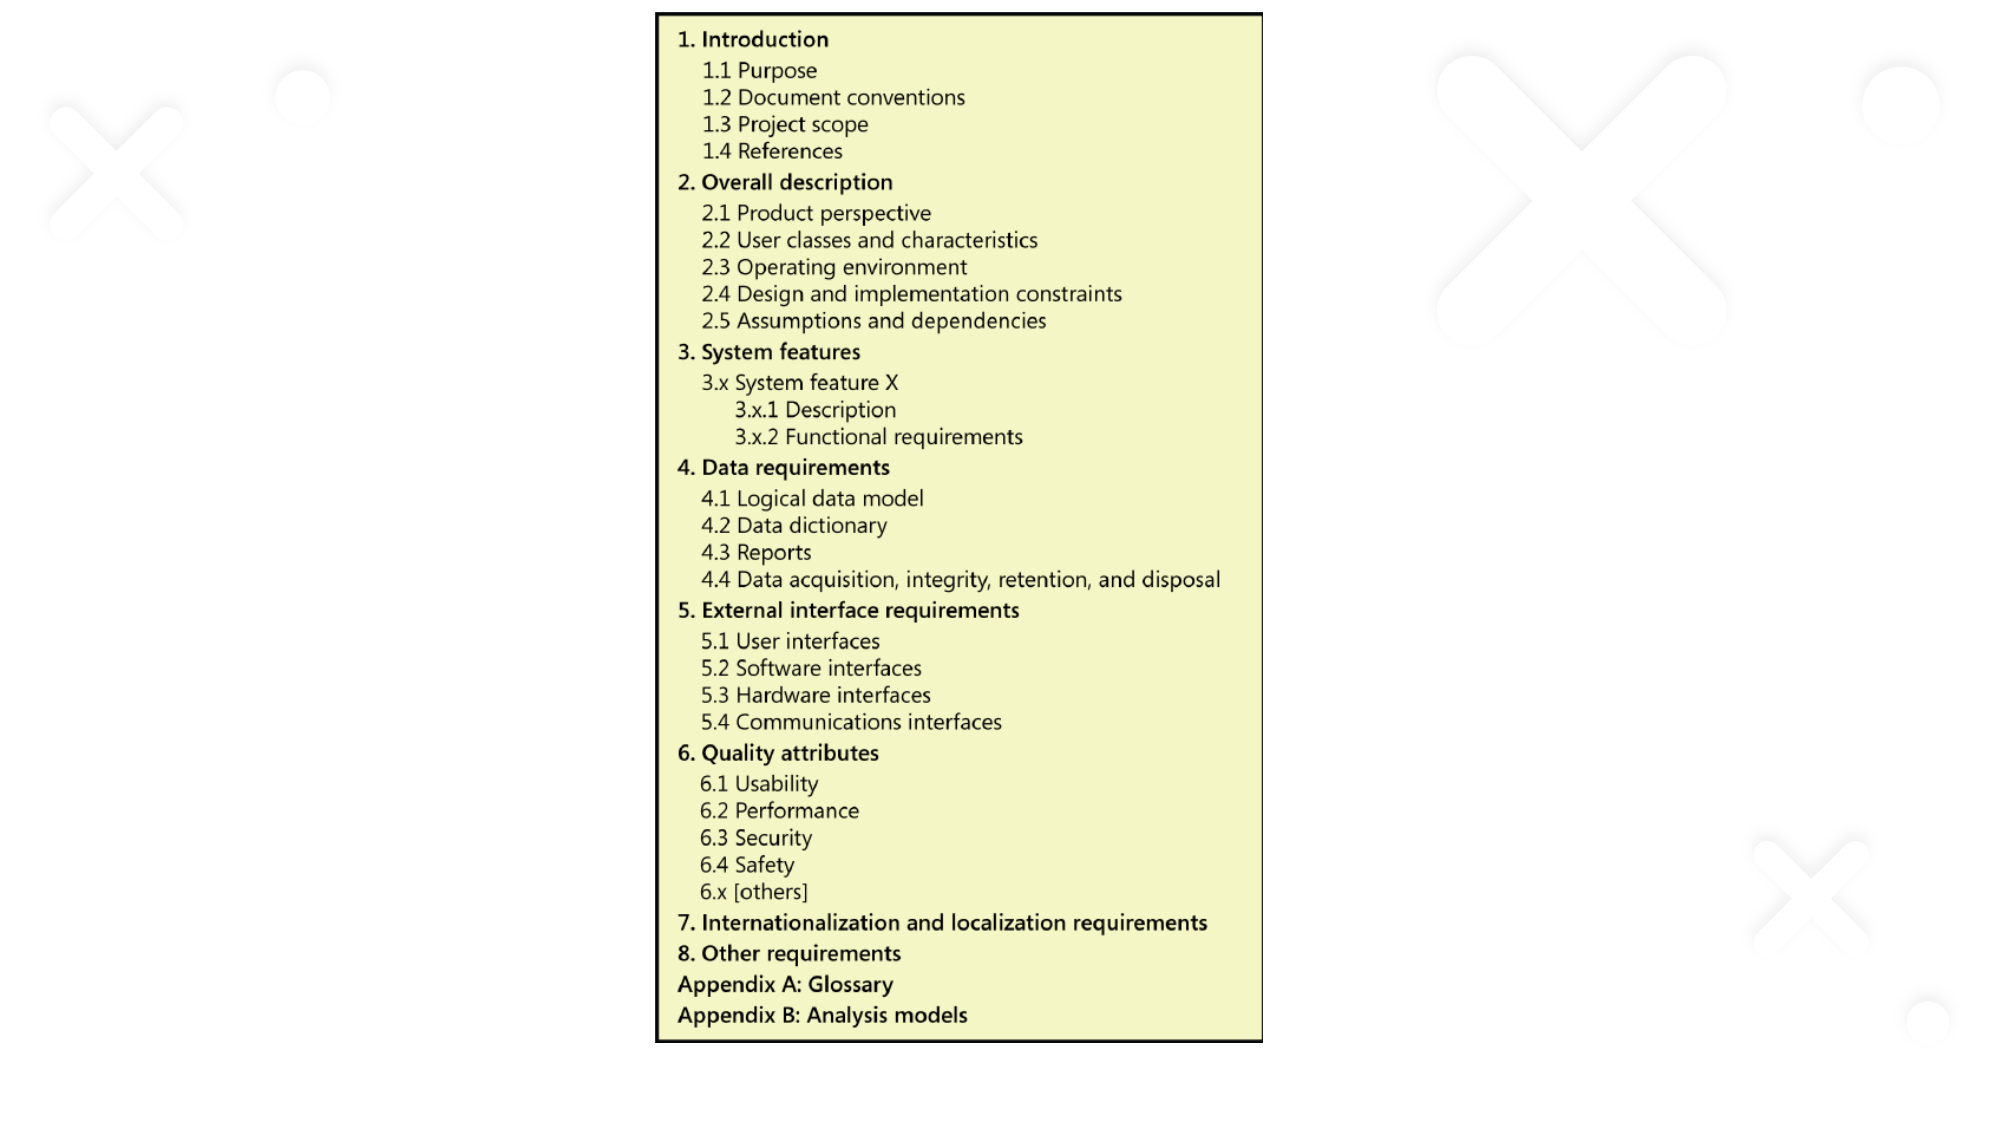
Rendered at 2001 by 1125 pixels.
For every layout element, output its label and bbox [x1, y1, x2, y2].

picture [654, 11, 1263, 1043]
